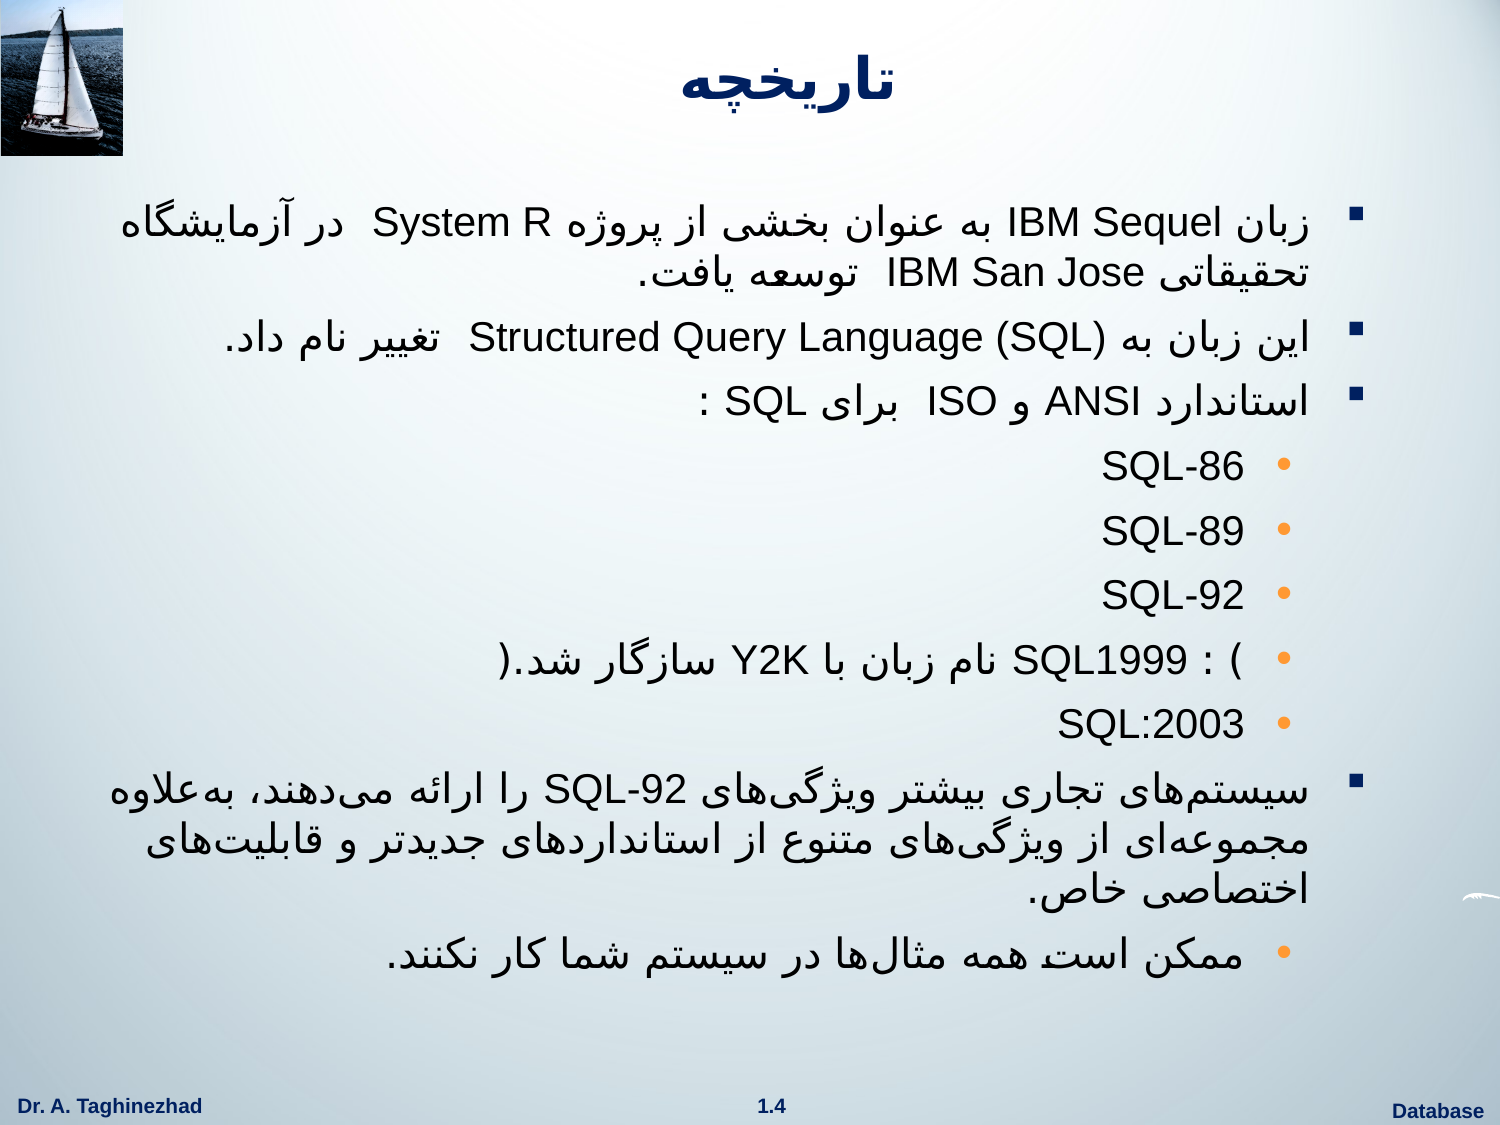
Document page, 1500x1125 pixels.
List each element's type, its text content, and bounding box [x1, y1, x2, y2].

picture [0, 0, 1500, 1125]
list زبان IBM Sequel به عنوان بخشی از پروژه System R در آزمایشگاه تحقیقاتی IBM San Jose توسعه یافت. این زبان به Structured Query Language (SQL) تغییر نام داد. استاندارد ANSI و ISO برای SQL : SQL-86 SQL-89 SQL-92 ) : SQL1999 نام زبان با Y2K سازگار شد.( SQL:2003 سیستم‌های تجاری بیشتر ویژگی‌های SQL-92 را ارائه می‌دهند، به‌علاوه مجموعه‌ای از ویژگی‌های متنوع از استانداردهای جدیدتر و قابلیت‌های اختصاصی خاص. ممکن است همه مثال‌ها در سیستم شما کار نکنند. [41, 187, 1382, 992]
title تاریخچه [125, 18, 1452, 120]
